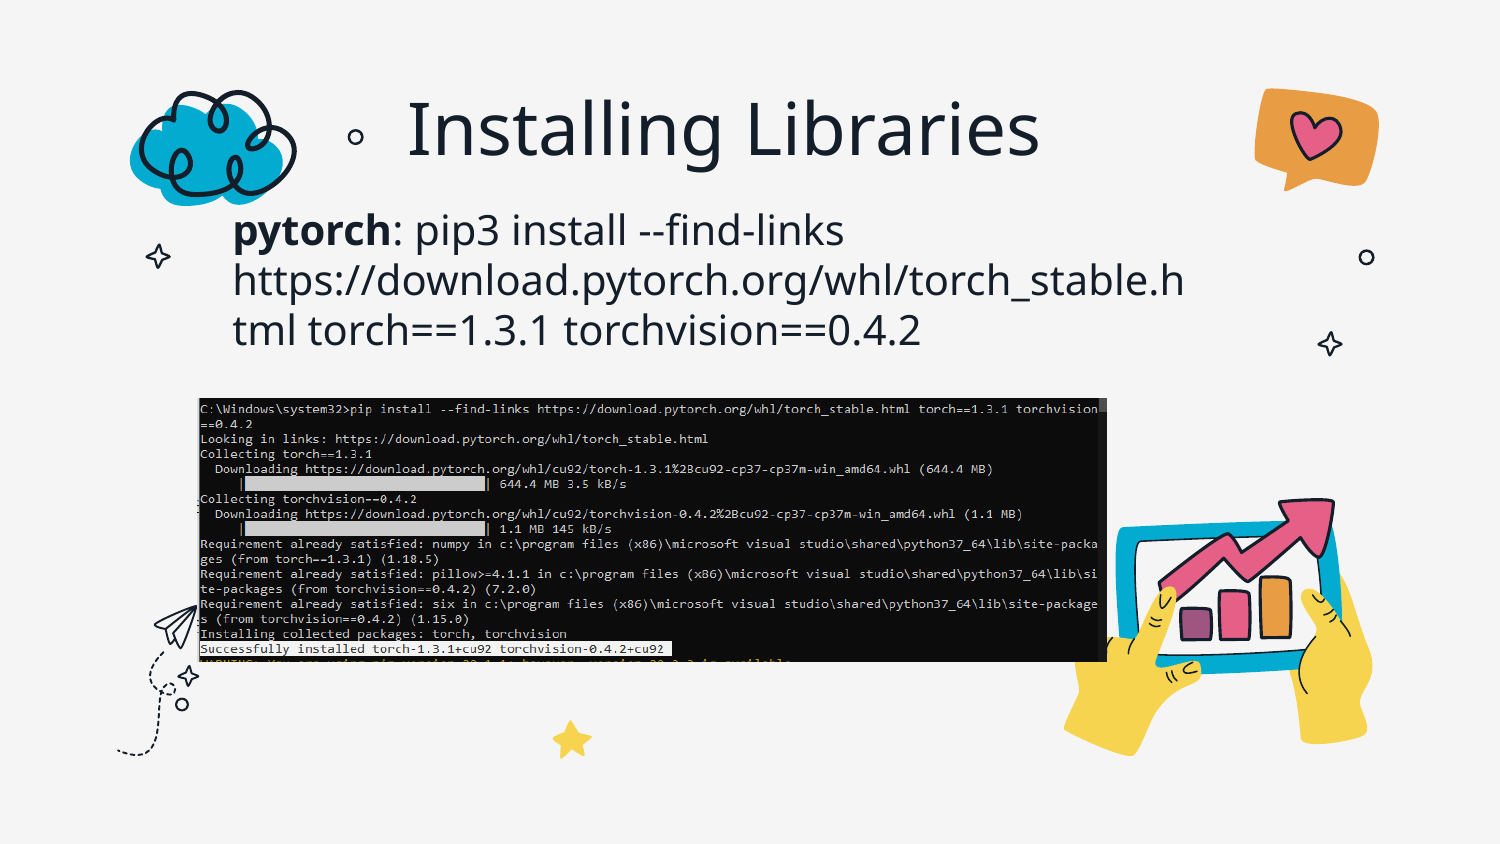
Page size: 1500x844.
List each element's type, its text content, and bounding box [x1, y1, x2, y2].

picture [197, 397, 1107, 662]
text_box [1251, 88, 1384, 192]
text_box [347, 130, 351, 144]
text_box [145, 243, 171, 270]
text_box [116, 604, 200, 757]
text_box [1317, 331, 1343, 357]
title Installing Libraries [351, 82, 1099, 176]
text_box [1358, 249, 1375, 266]
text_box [116, 89, 300, 207]
text_box pytorch: pip3 install --find-links https://download.pytorch.org/whl/torch_stable.html torch==1.3.1 torchvision==0.4.2 [217, 196, 1211, 362]
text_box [1061, 499, 1384, 757]
text_box [552, 720, 593, 759]
